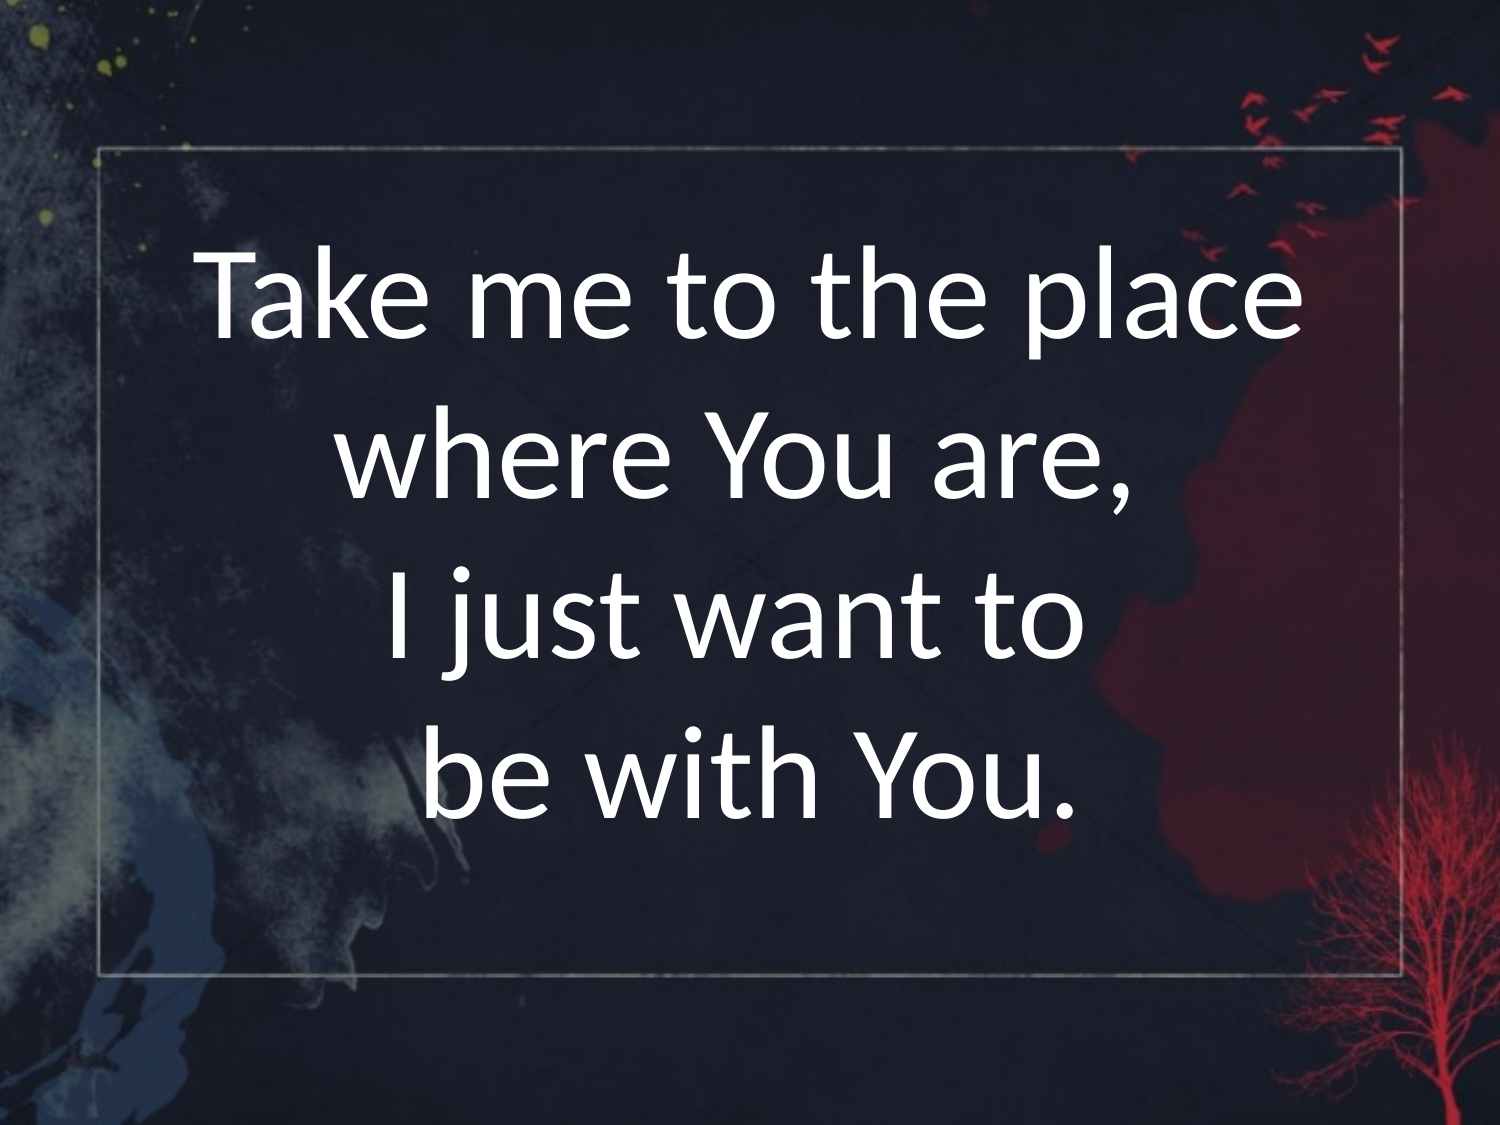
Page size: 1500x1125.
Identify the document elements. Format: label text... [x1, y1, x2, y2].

text_box Take me to the place where You are, I just want to be with You. [149, 198, 1350, 853]
picture [0, 0, 1500, 1125]
